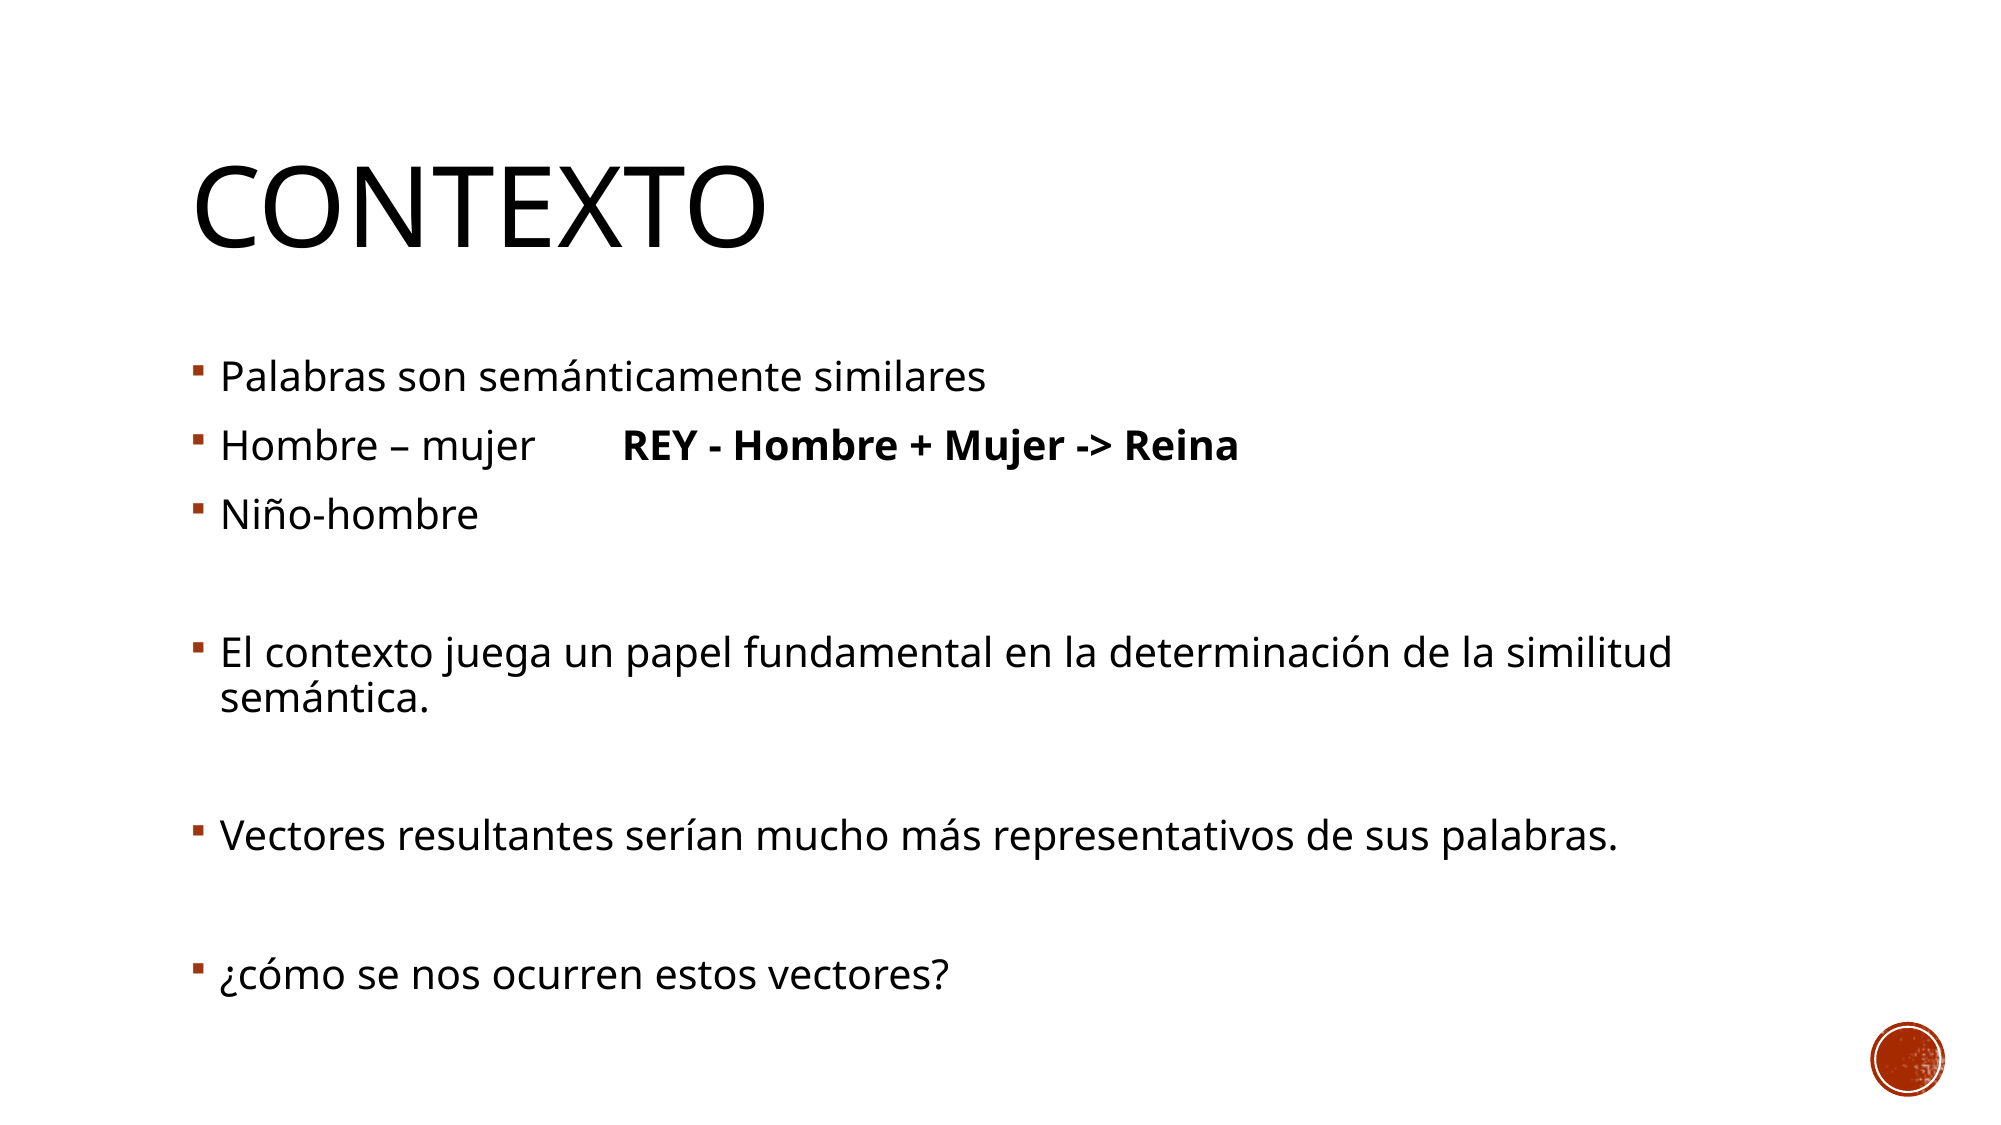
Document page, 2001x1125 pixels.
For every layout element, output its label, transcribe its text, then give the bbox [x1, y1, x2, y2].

text_box contexto [175, 79, 1826, 344]
text_box Palabras son semánticamente similares Hombre – mujer REY - Hombre + Mujer -> Reina Niño-hombre El contexto juega un papel fundamental en la determinación de la similitud semántica. Vectores resultantes serían mucho más representativos de sus palabras. ¿cómo se nos ocurren estos vectores? [175, 348, 1826, 1013]
picture [1870, 1021, 1946, 1097]
